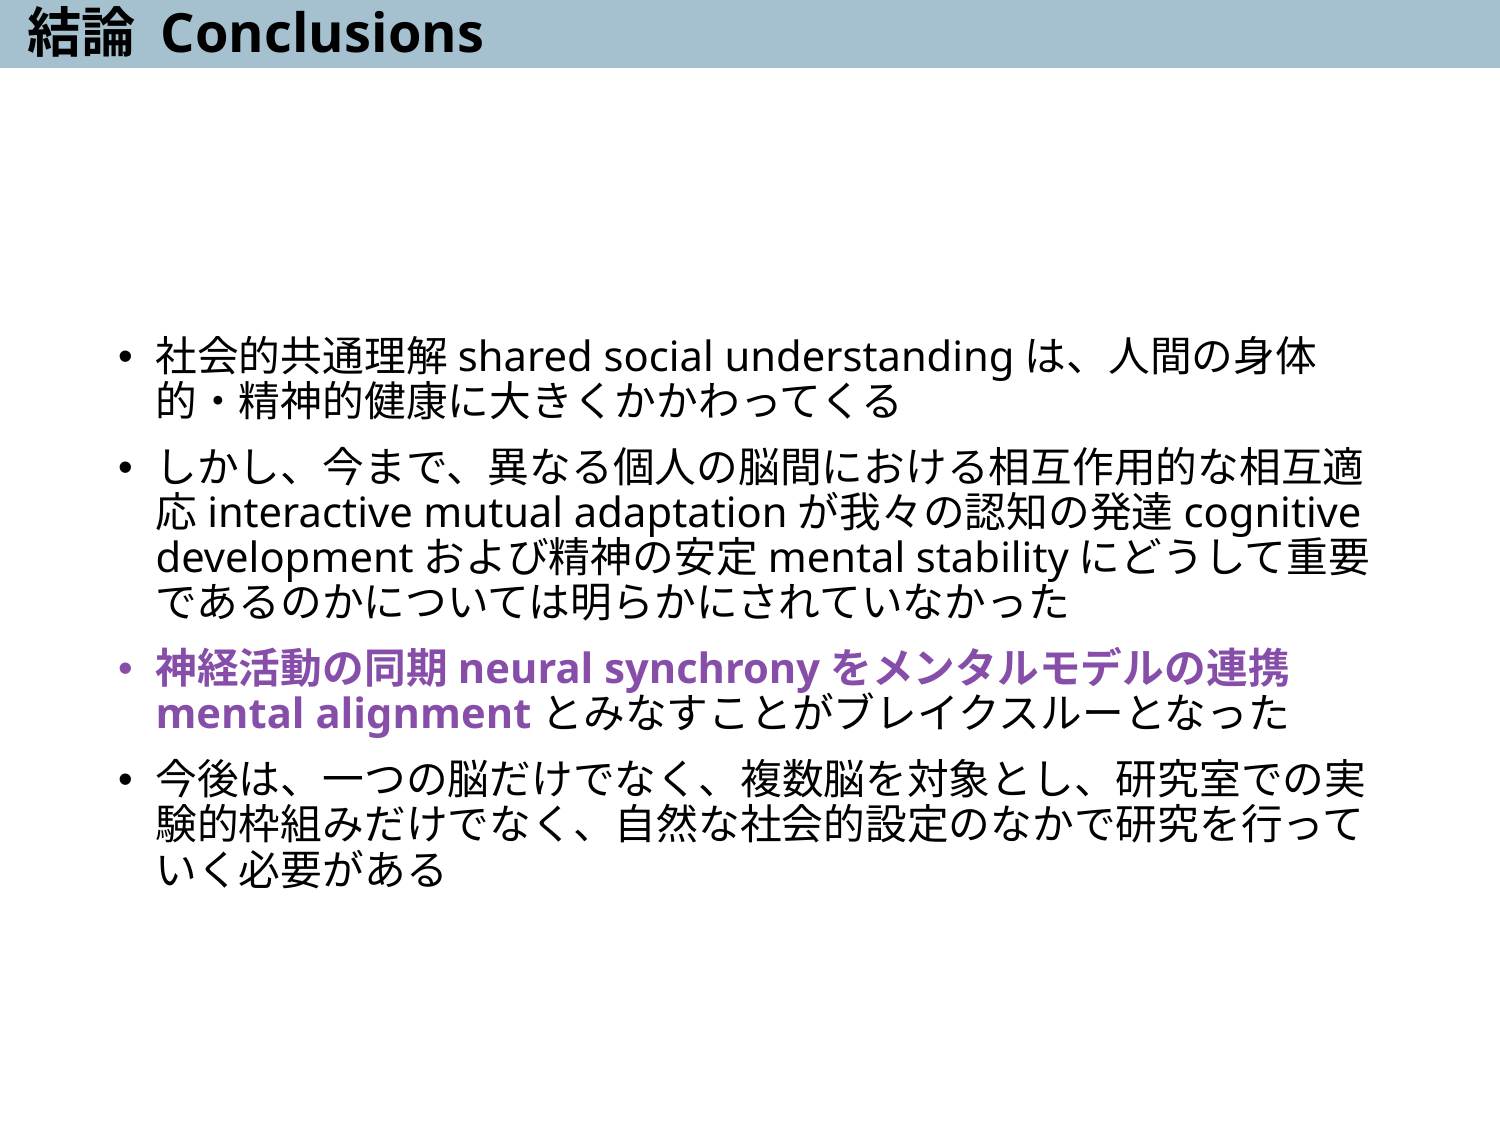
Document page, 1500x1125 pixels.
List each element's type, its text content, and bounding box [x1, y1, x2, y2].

text_box [0, 0, 1500, 68]
list 社会的共通理解shared social understandingは、人間の身体的・精神的健康に大きくかかわってくる しかし、今まで、異なる個人の脳間における相互作用的な相互適応interactive mutual adaptationが我々の認知の発達cognitive developmentおよび精神の安定mental stabilityにどうして重要であるのかについては明らかにされていなかった 神経活動の同期neural synchronyをメンタルモデルの連携mental alignmentとみなすことがブレイクスルーとなった 今後は、一つの脳だけでなく、複数脳を対象とし、研究室での実験的枠組みだけでなく、自然な社会的設定のなかで研究を行っていく必要がある [103, 328, 1397, 1018]
title 結論 Conclusions [12, 11, 1306, 59]
